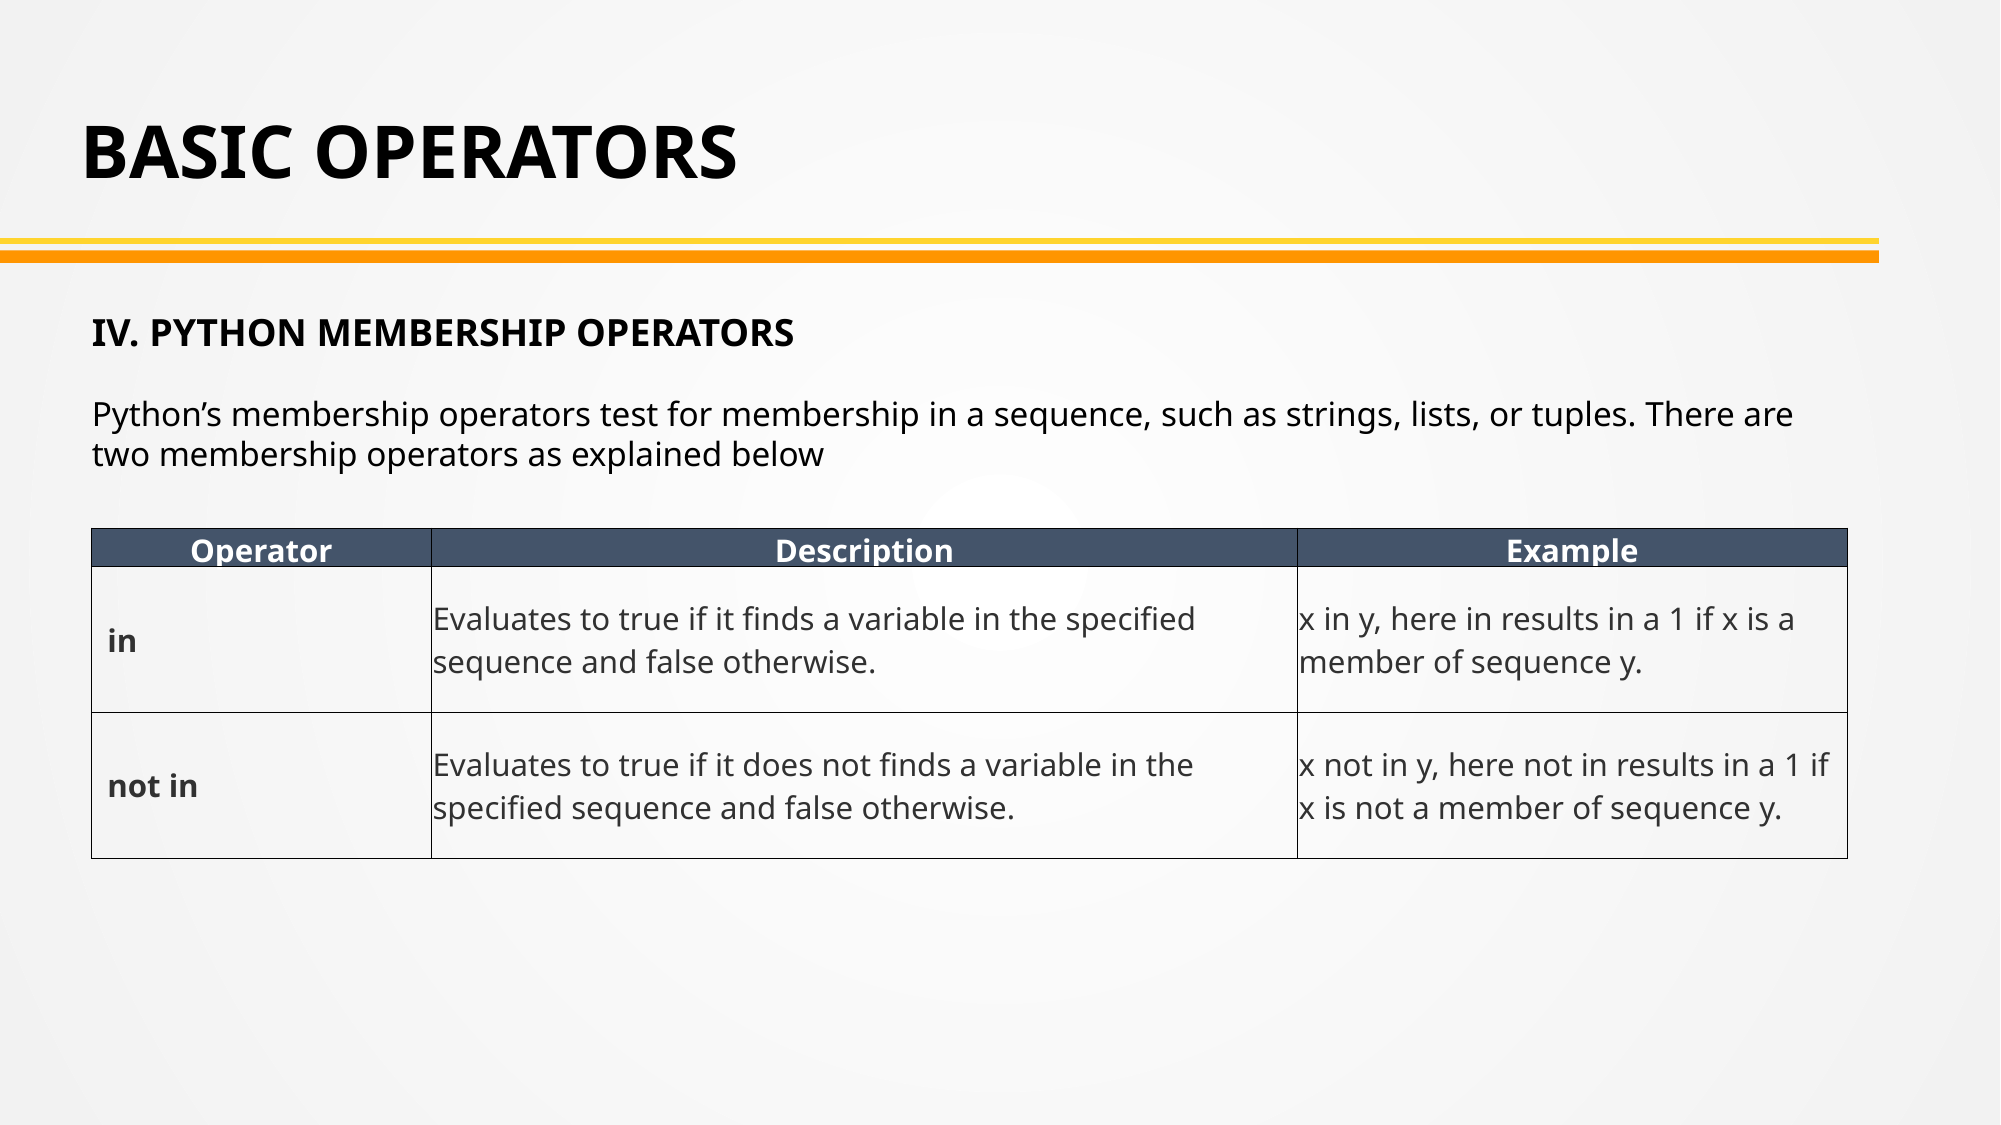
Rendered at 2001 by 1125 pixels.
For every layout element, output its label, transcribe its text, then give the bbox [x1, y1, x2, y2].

table_header Operator [92, 529, 431, 566]
table_cell Evaluates to true if it finds a variable in the specified sequence and false otherwise. [432, 567, 1297, 712]
text_box [0, 249, 1880, 264]
text_box IV. PYTHON MEMBERSHIP OPERATORS Python’s membership operators test for membership in a sequence, such as strings, lists, or tuples. There are two membership operators as explained below [91, 308, 1863, 481]
table_header Example [1298, 529, 1847, 566]
table_cell in [92, 567, 431, 712]
table_cell not in [92, 713, 431, 858]
table_cell x not in y, here not in results in a 1 if x is not a member of sequence y. [1298, 713, 1847, 858]
text_box BASIC OPERATORS [80, 105, 1261, 201]
table_cell Evaluates to true if it does not finds a variable in the specified sequence and false otherwise. [432, 713, 1297, 858]
table_header Description [432, 529, 1297, 566]
table_cell x in y, here in results in a 1 if x is a member of sequence y. [1298, 567, 1847, 712]
